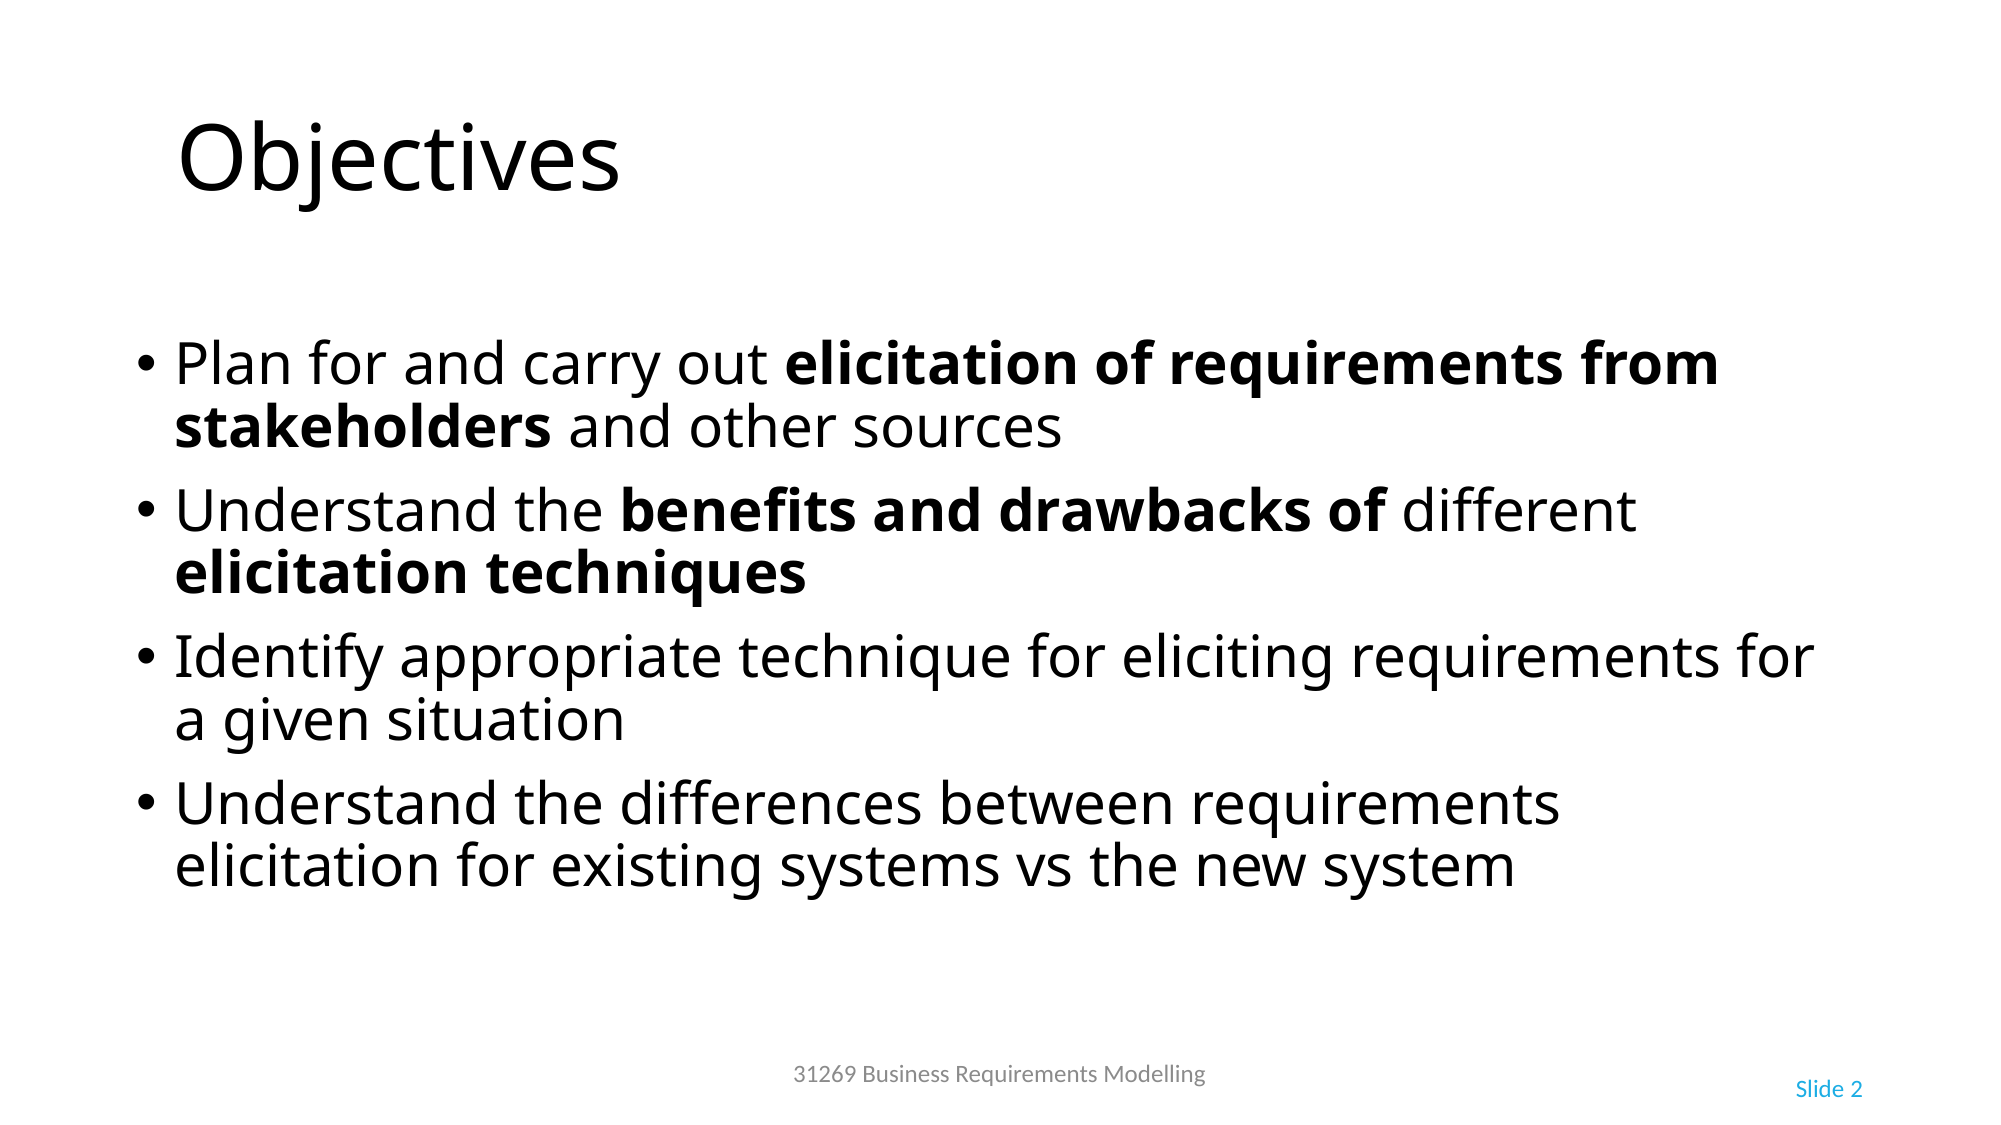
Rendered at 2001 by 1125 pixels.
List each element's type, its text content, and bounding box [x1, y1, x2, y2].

title Objectives [161, 101, 1485, 221]
footer 31269 Business Requirements Modelling [662, 1042, 1338, 1103]
list Plan for and carry out elicitation of requirements from stakeholders and other sources Understand the benefits and drawbacks of different elicitation techniques Identify appropriate technique for eliciting requirements for a given situation Understand the differences between requirements elicitation for existing systems vs the new system [121, 326, 1847, 1088]
slide_number Slide 2 [1740, 1057, 1879, 1118]
